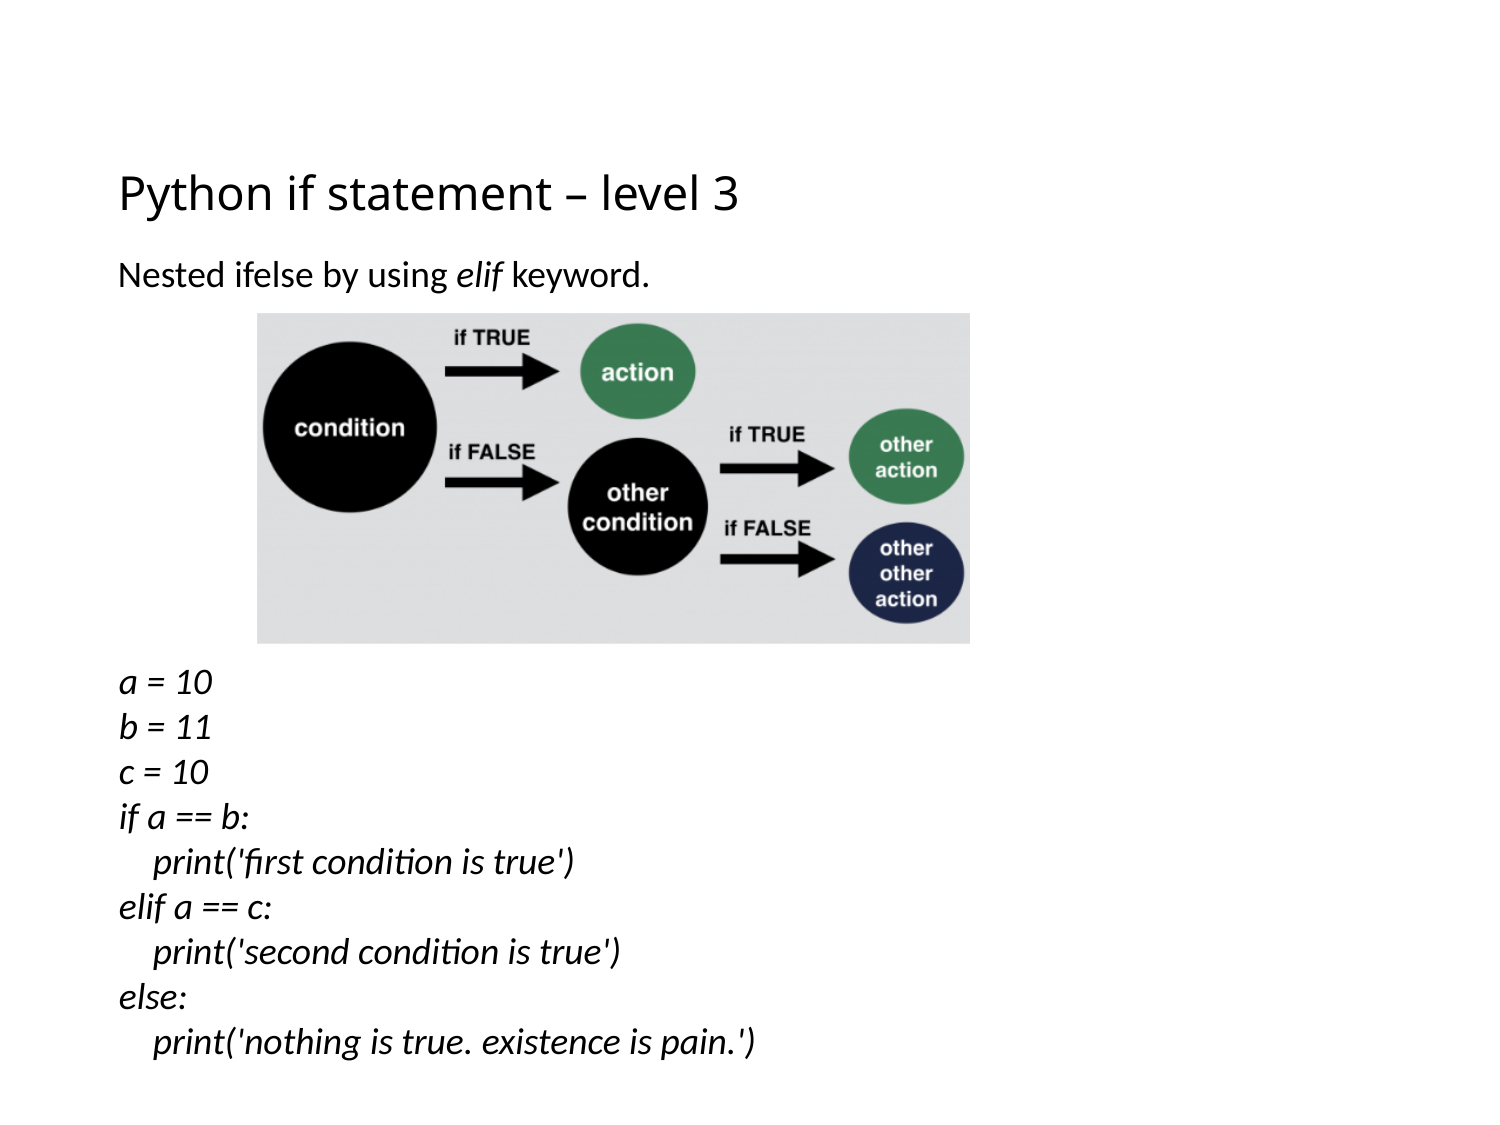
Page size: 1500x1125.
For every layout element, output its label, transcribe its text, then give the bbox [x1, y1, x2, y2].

text_box a = 10 b = 11 c = 10 if a == b: print('first condition is true') elif a == c: print('second condition is true') else: print('nothing is true. existence is pain.') [104, 649, 1398, 1070]
title Python if statement – level 3 [103, 166, 1397, 225]
picture [256, 312, 970, 645]
text_box Nested ifelse by using elif keyword. [103, 242, 1397, 437]
